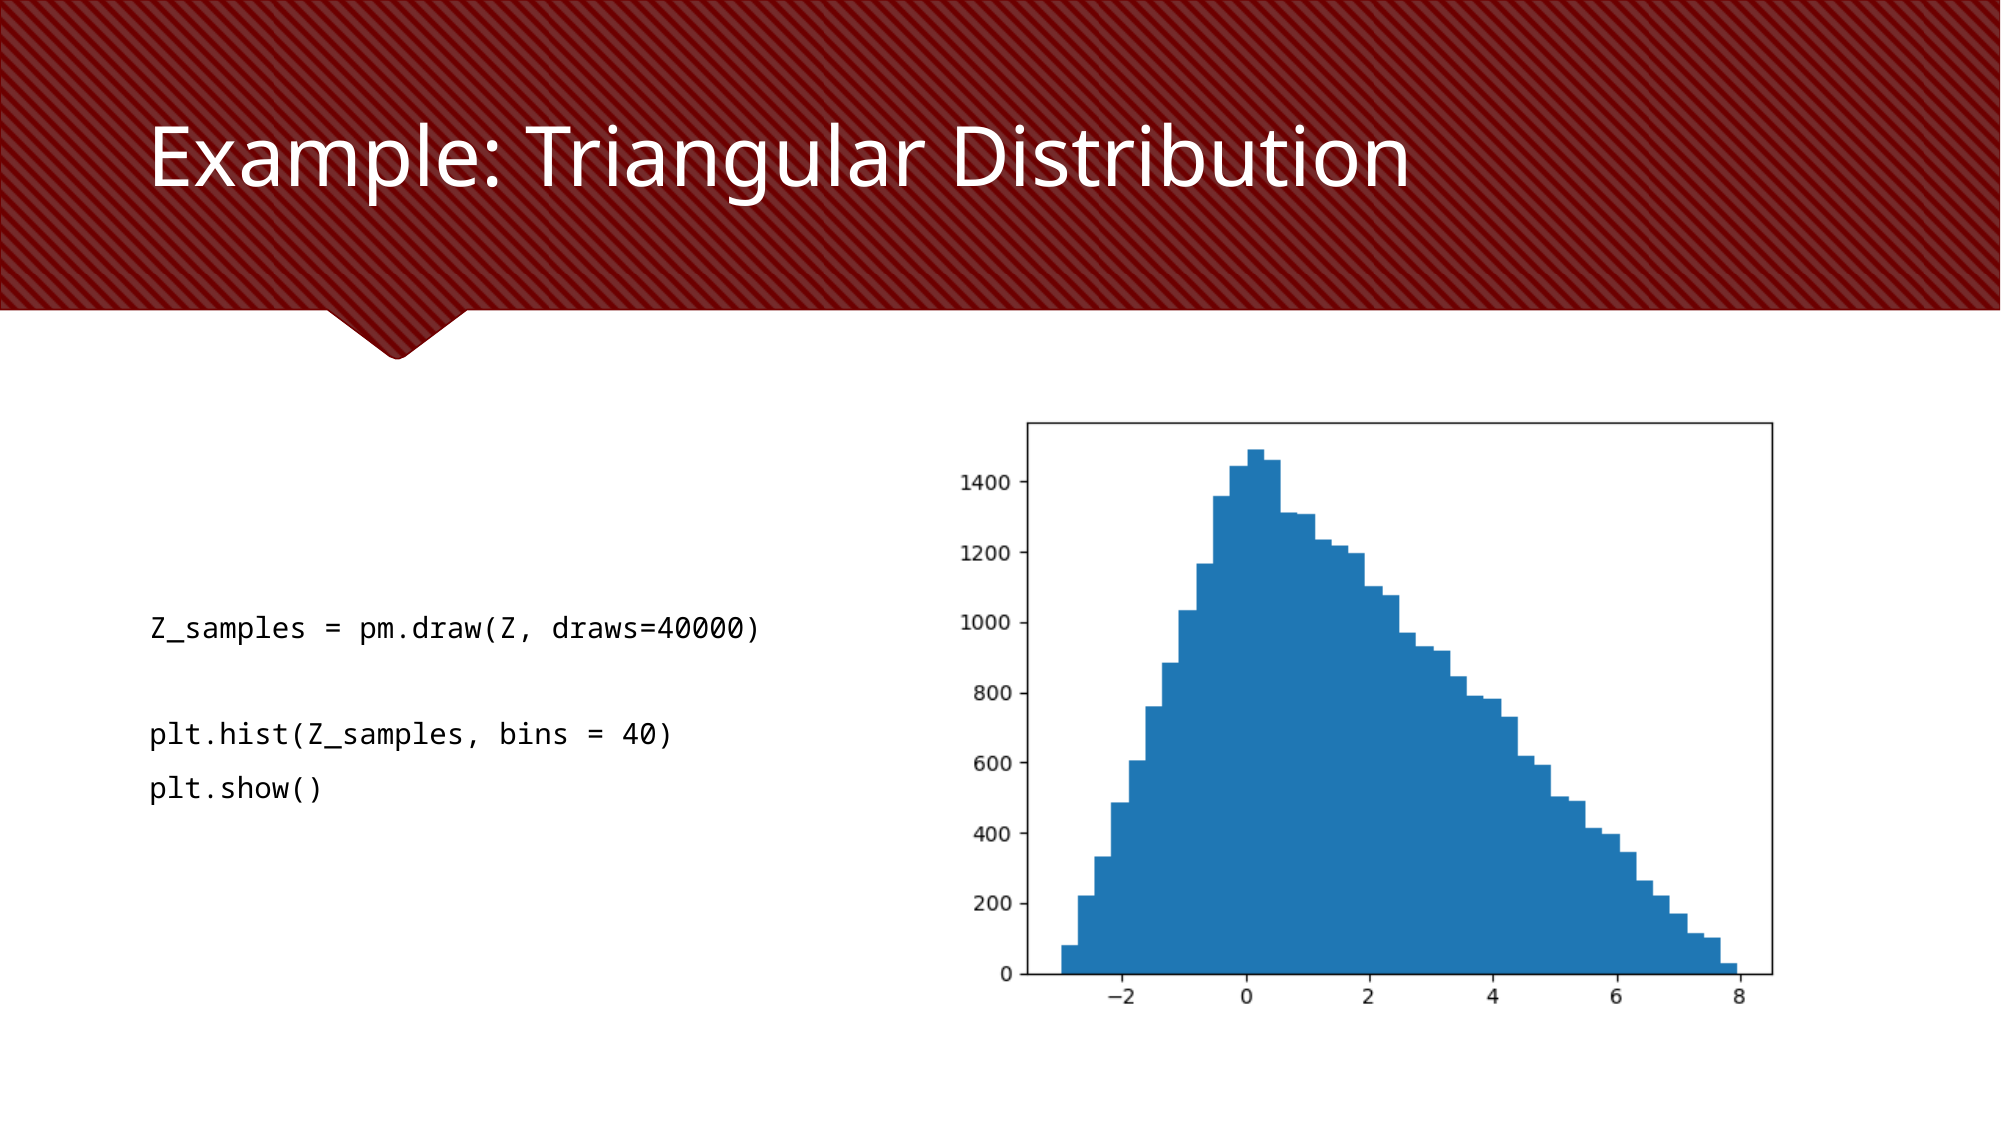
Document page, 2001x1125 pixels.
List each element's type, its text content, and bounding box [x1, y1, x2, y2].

title Example: Triangular Distribution [132, 73, 1868, 233]
list Z_samples = pm.draw(Z, draws=40000) plt.hist(Z_samples, bins = 40) plt.show() [134, 364, 789, 1103]
picture [906, 337, 1868, 1052]
